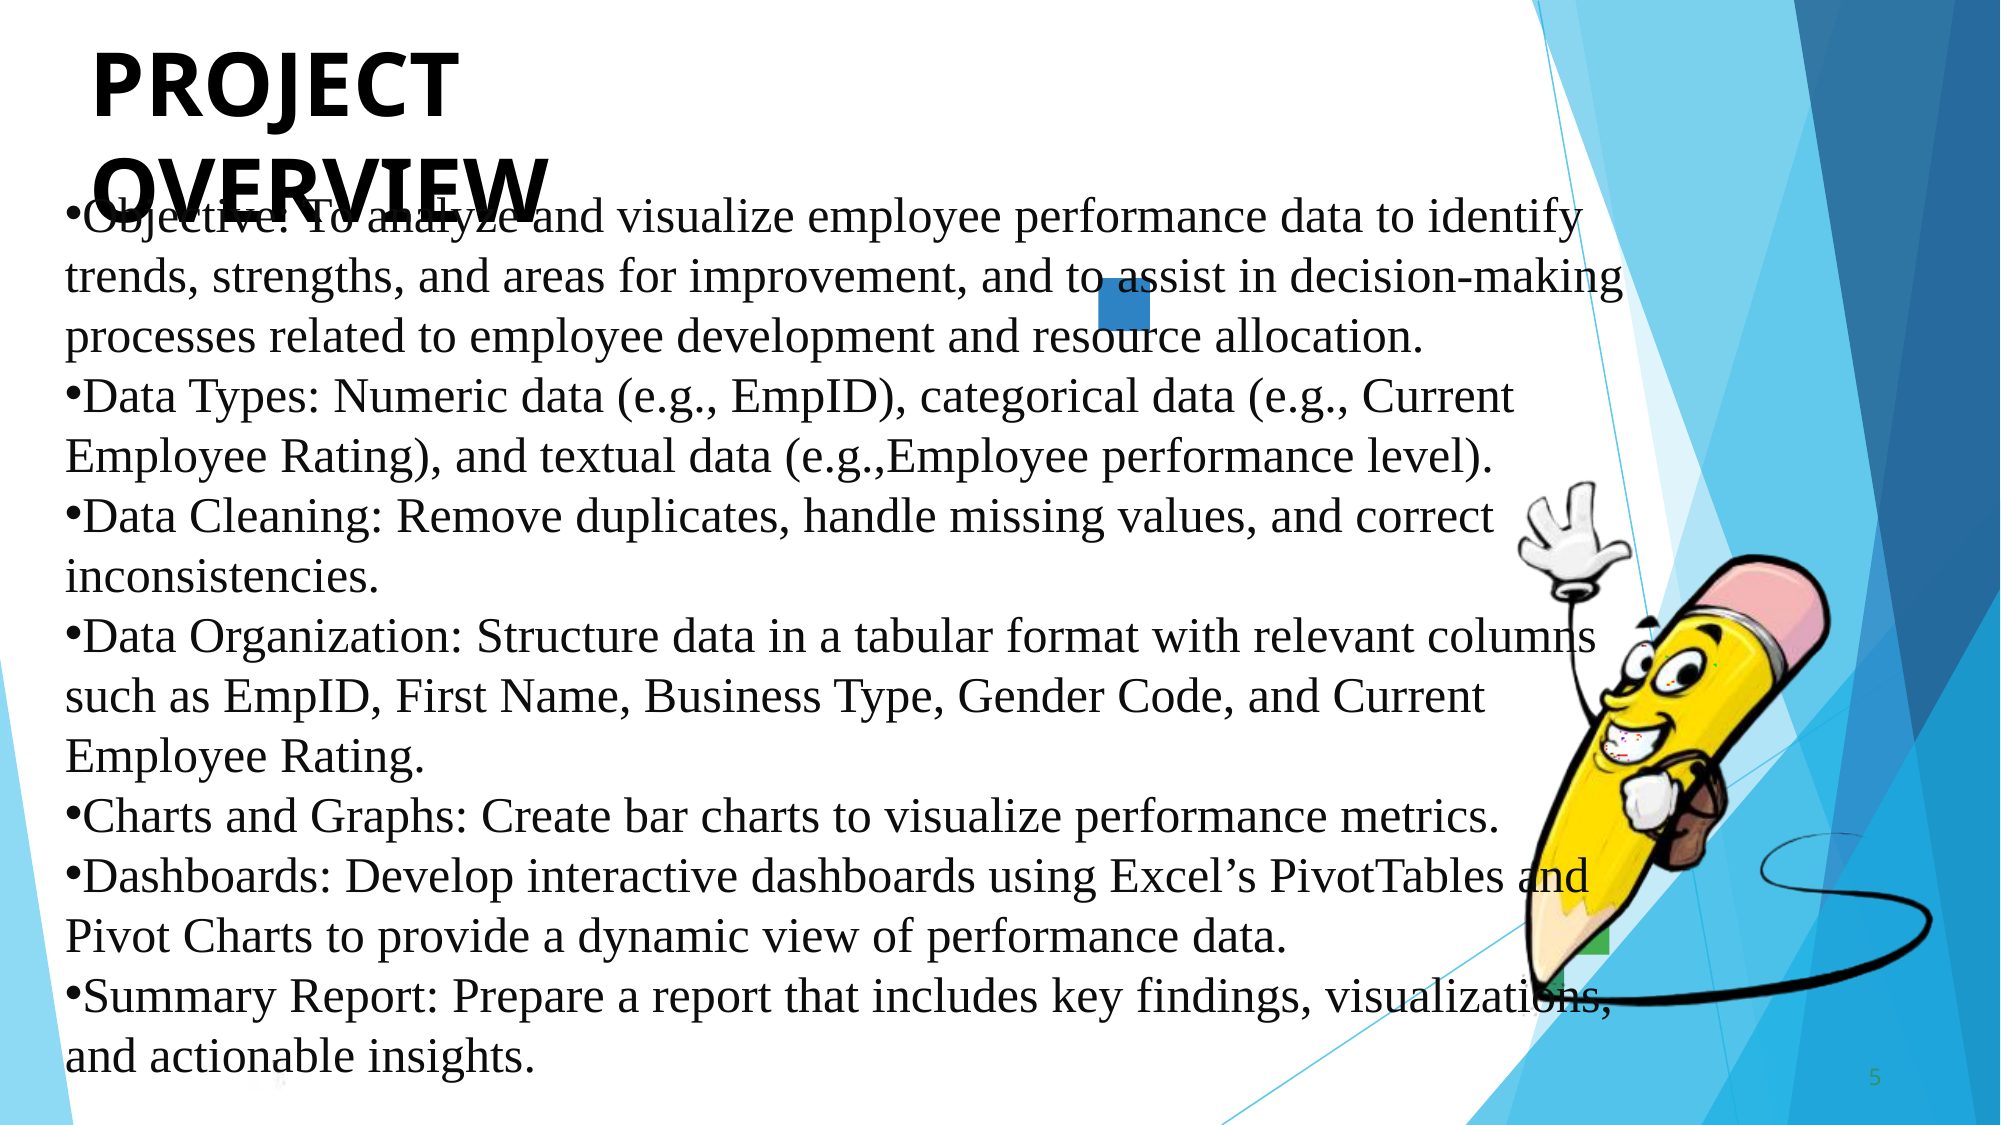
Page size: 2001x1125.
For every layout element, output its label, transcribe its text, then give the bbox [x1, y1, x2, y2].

title PROJECT OVERVIEW [87, 25, 951, 174]
picture [110, 1060, 463, 1094]
slide_number 5 [1862, 1068, 1888, 1125]
text_box Objective: To analyze and visualize employee performance data to identify trends, strengths, and areas for improvement, and to assist in decision-making processes related to employee development and resource allocation. Data Types: Numeric data (e.g., EmpID), categorical data (e.g., Current Employee Rating), and textual data (e.g.,Employee performance level). Data Cleaning: Remove duplicates, handle missing values, and correct inconsistencies. Data Organization: Structure data in a tabular format with relevant columns such as EmpID, First Name, Business Type, Gender Code, and Current Employee Rating. Charts and Graphs: Create bar charts to visualize performance metrics. Dashboards: Develop interactive dashboards using Excel’s PivotTables and Pivot Charts to provide a dynamic view of performance data. Summary Report: Prepare a report that includes key findings, visualizations, and actionable insights. [50, 174, 1711, 967]
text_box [1420, 434, 2000, 1060]
